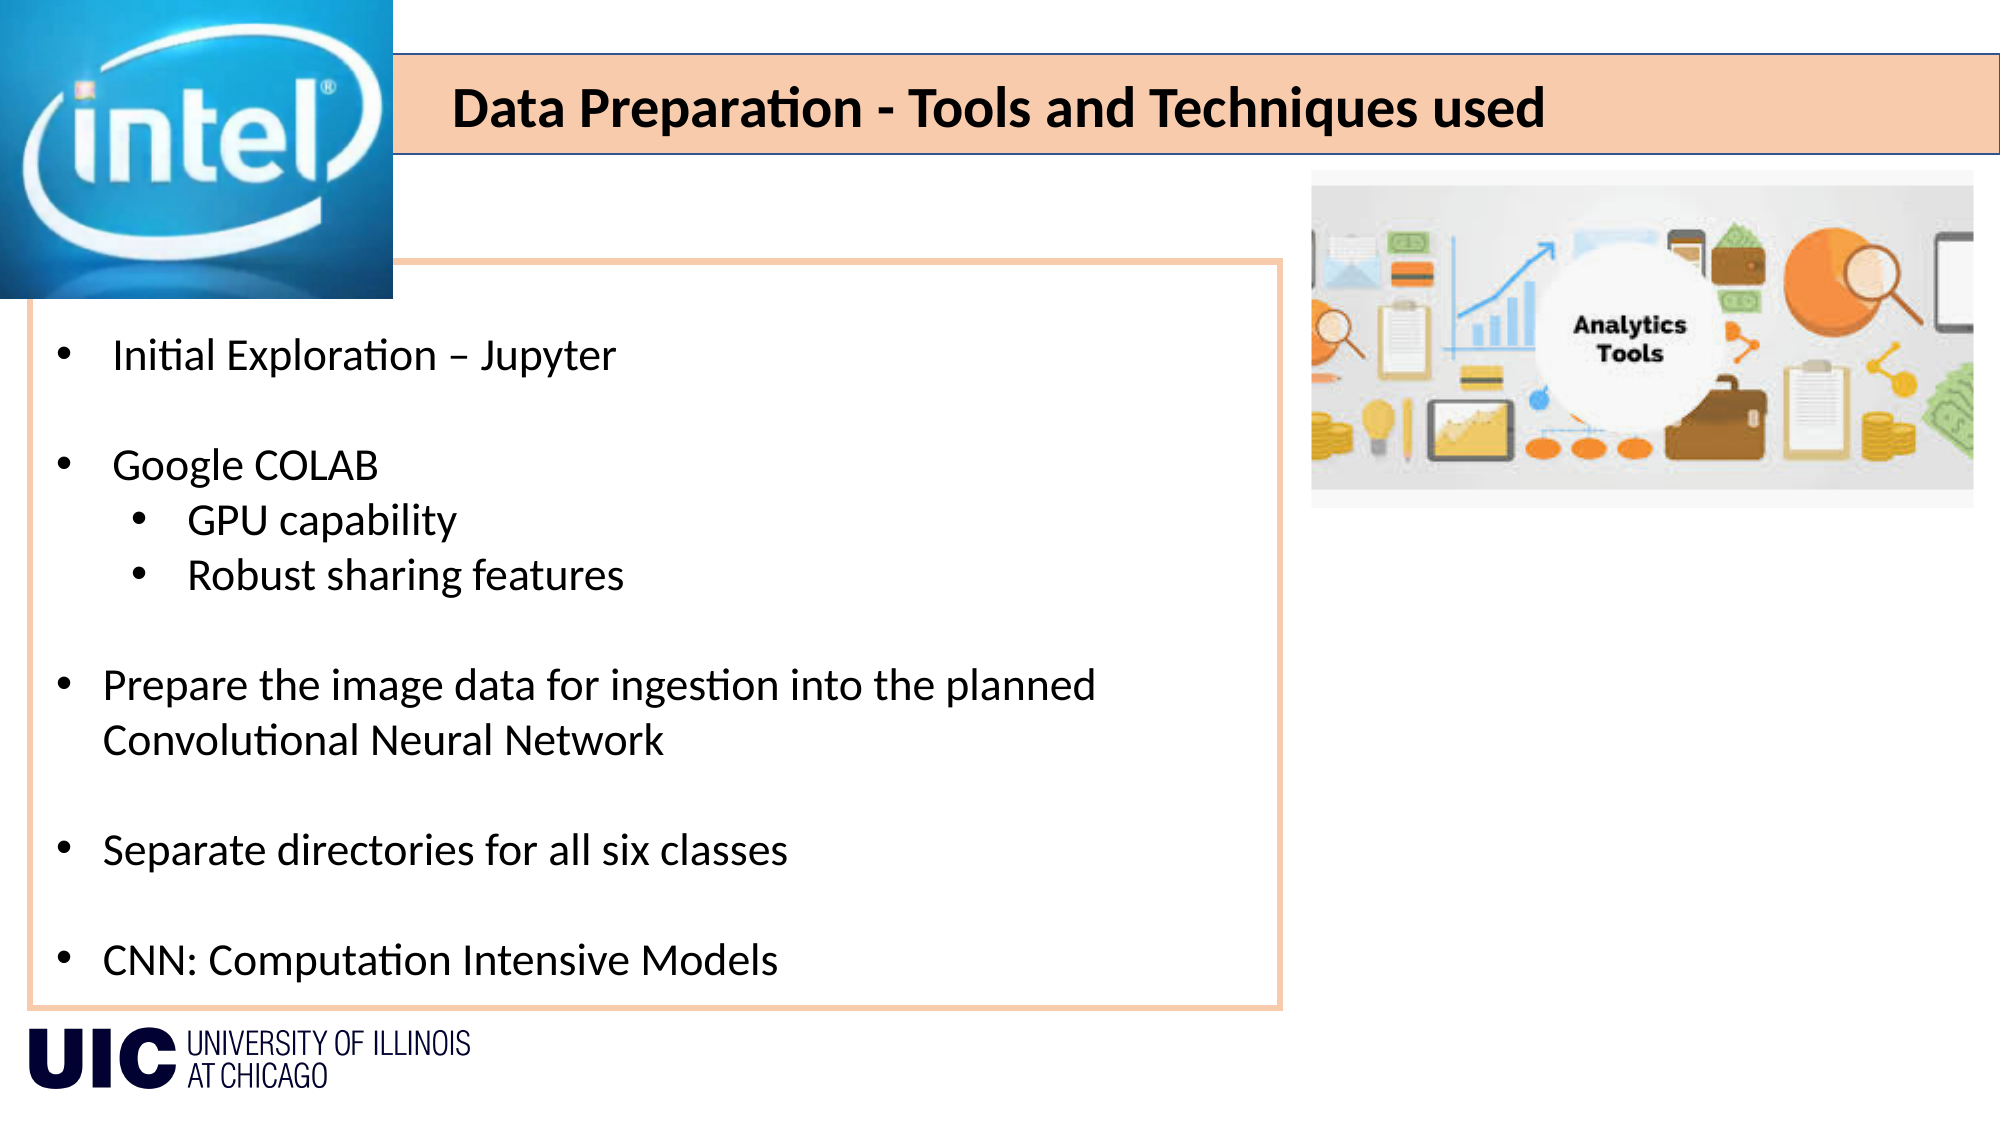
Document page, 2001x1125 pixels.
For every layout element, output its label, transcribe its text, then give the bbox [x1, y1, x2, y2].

picture [0, 998, 499, 1118]
text_box Initial Exploration – Jupyter Google COLAB GPU capability Robust sharing features Prepare the image data for ingestion into the planned Convolutional Neural Network Separate directories for all six classes CNN: Computation Intensive Models [41, 262, 1212, 993]
text_box [29, 261, 1281, 1009]
text_box Data Preparation - Tools and Techniques used [393, 53, 2000, 155]
picture [1302, 170, 1986, 508]
picture [0, 0, 393, 299]
